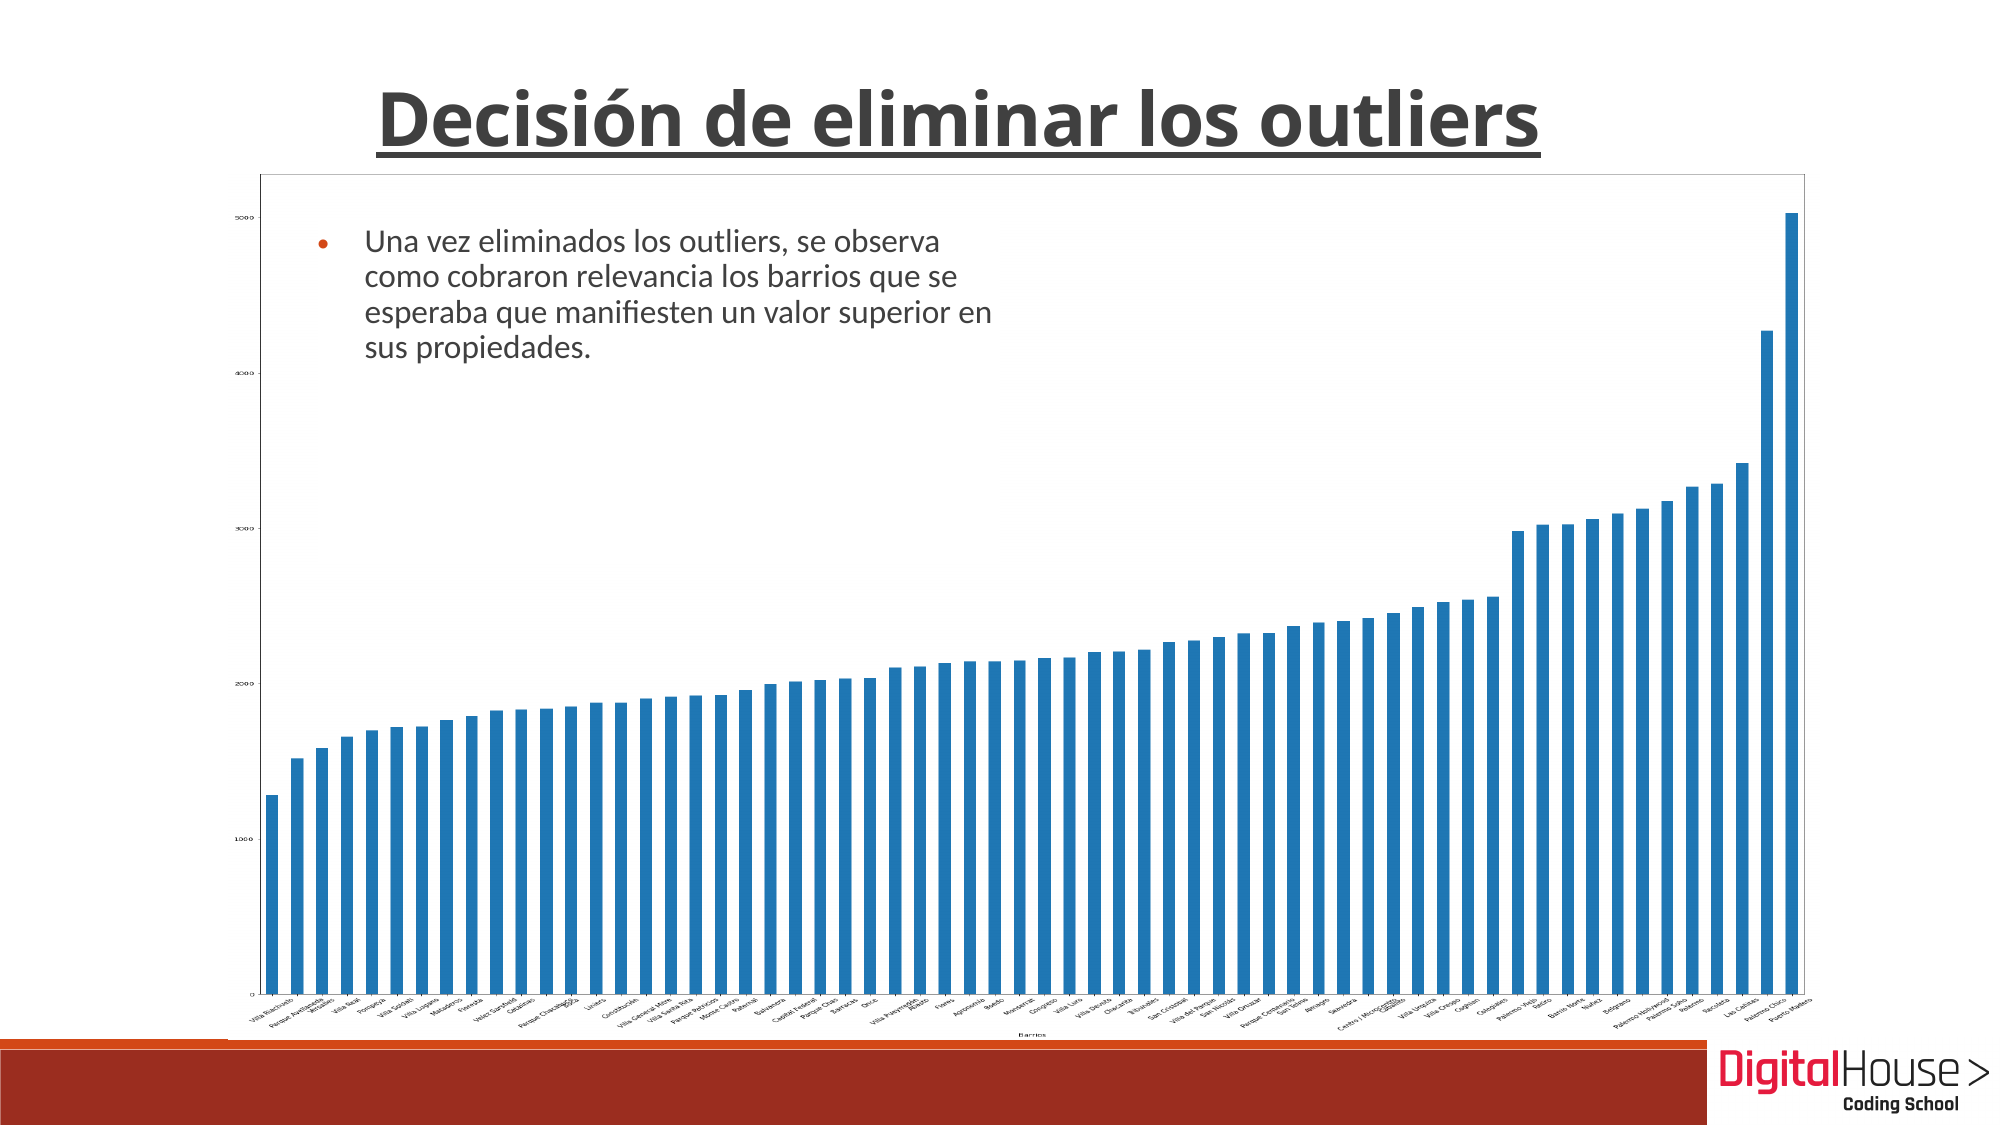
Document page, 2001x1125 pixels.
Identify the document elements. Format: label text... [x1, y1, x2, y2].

picture [228, 171, 2000, 1125]
text_box Decisión de eliminar los outliers [228, 0, 1689, 171]
